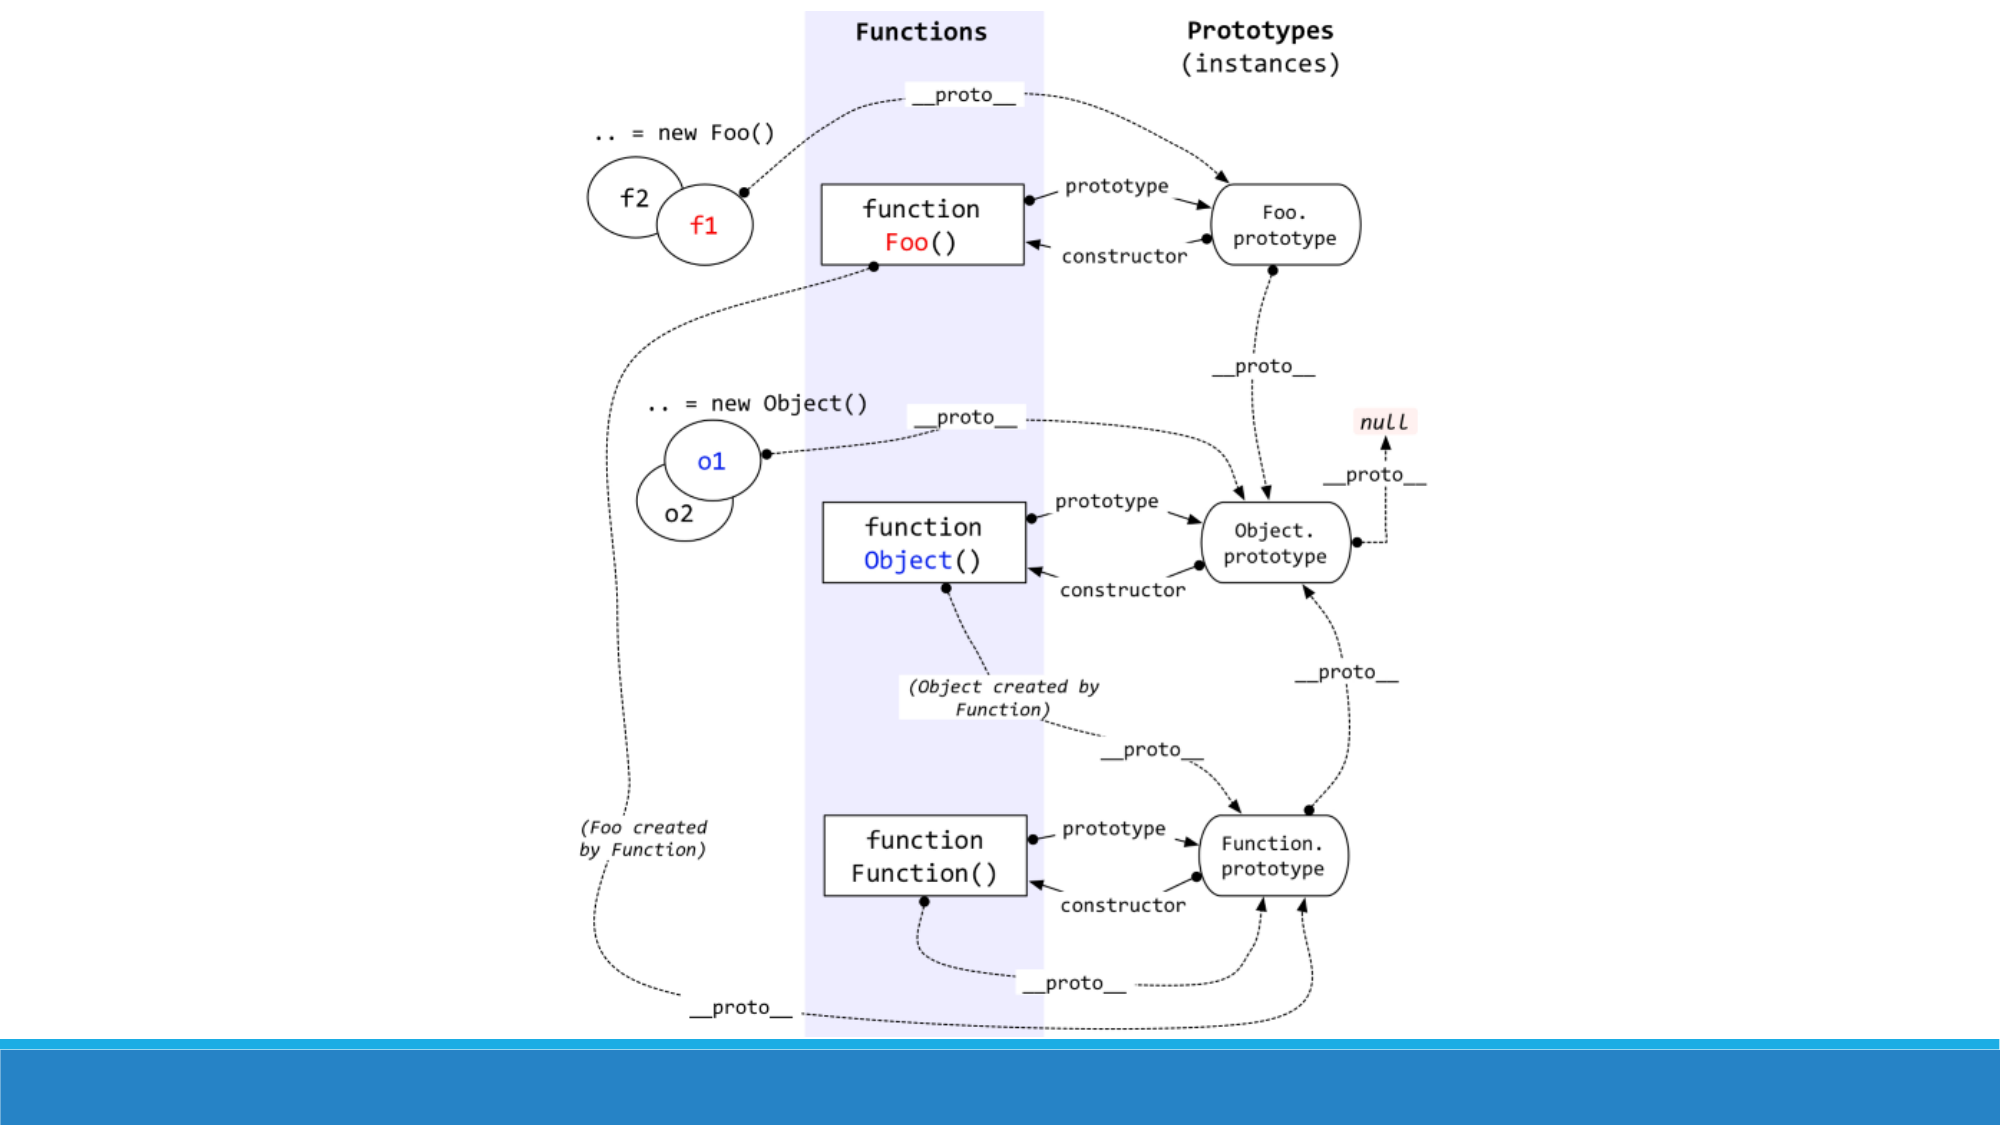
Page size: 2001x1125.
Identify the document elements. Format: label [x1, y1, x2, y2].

picture [561, 11, 1439, 1038]
